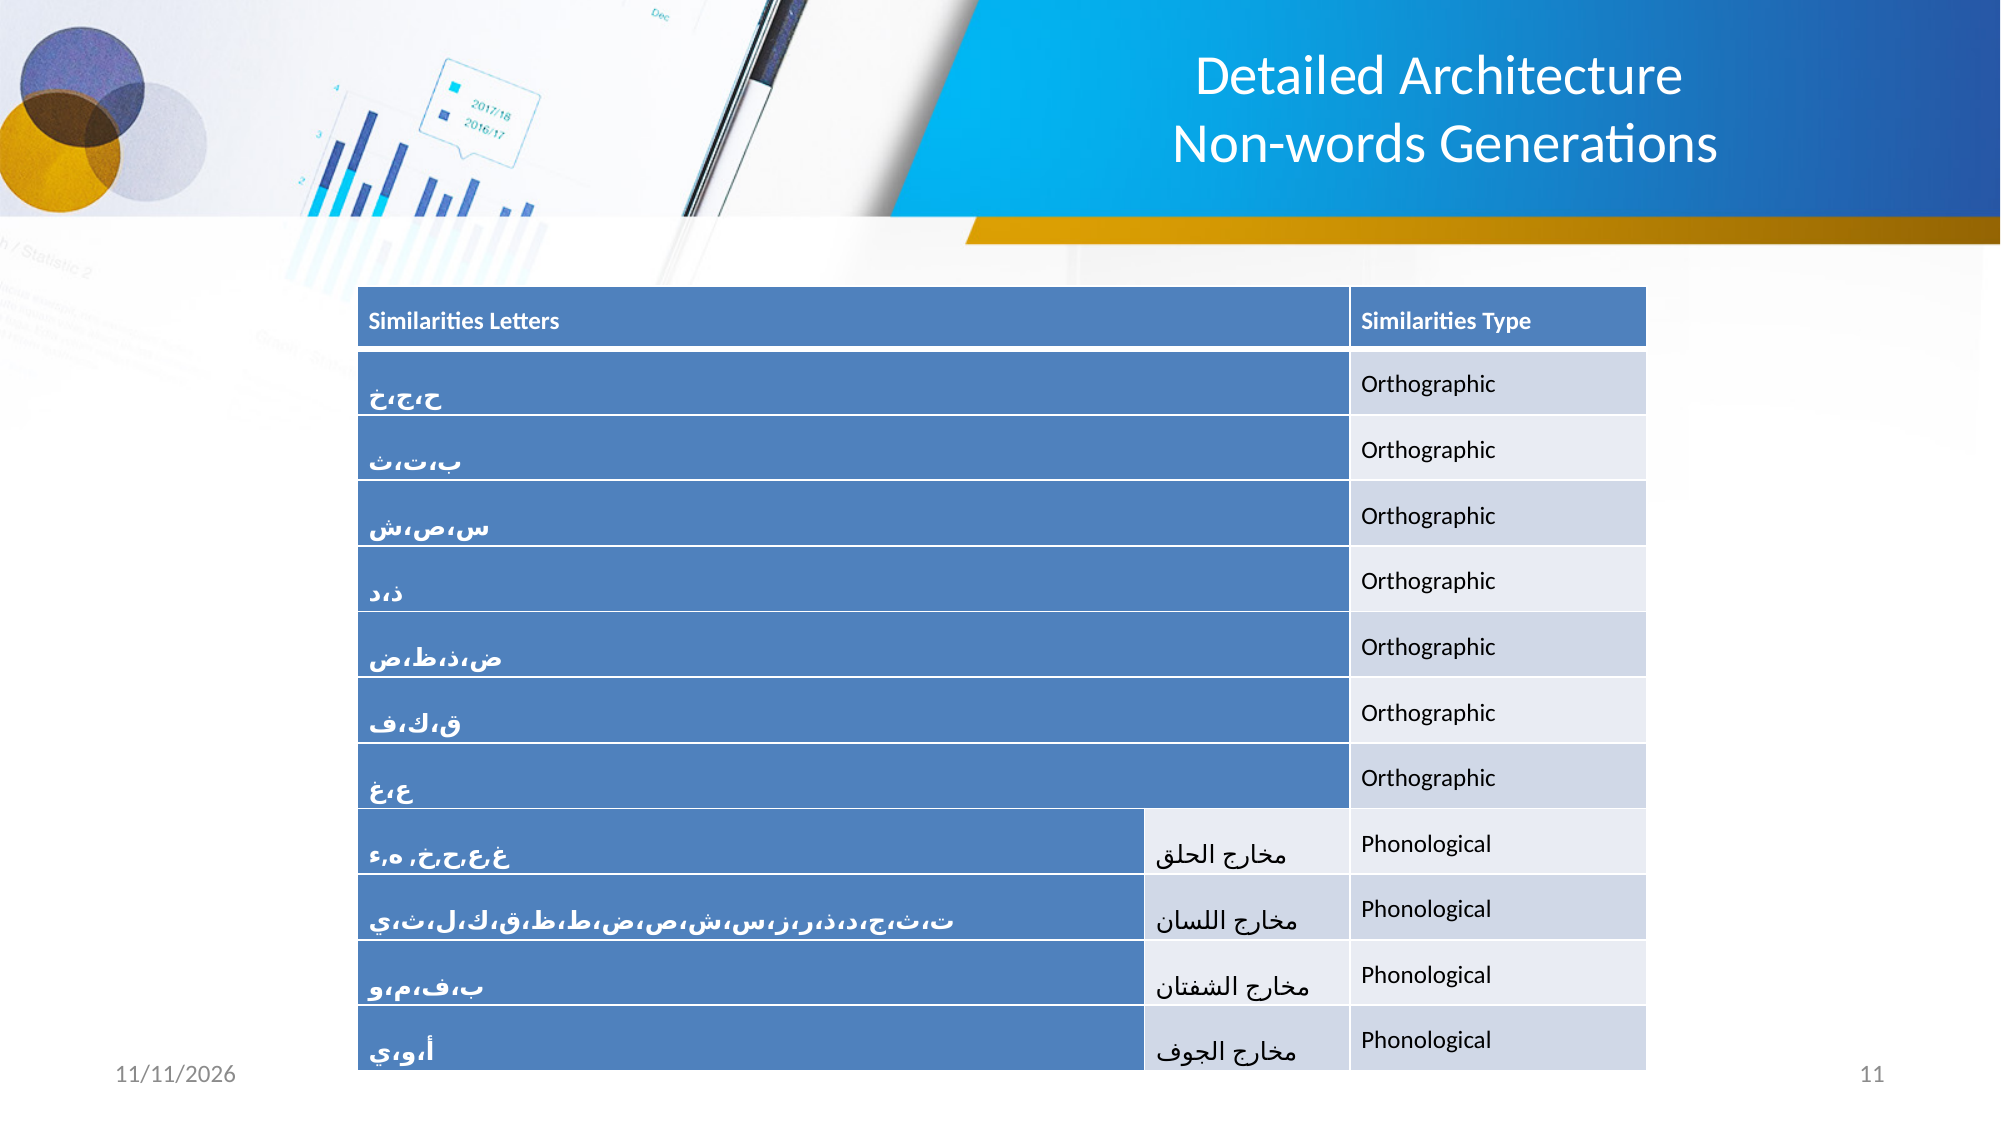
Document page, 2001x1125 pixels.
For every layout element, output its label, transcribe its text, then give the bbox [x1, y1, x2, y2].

table_cell Orthographic [1351, 547, 1646, 611]
table_cell Phonological [1351, 1006, 1646, 1070]
table_cell مخارج الجوف [1145, 1006, 1349, 1070]
table_cell ب،ف،م،و [358, 941, 1144, 1004]
table_cell مخارج اللسان [1145, 875, 1349, 939]
slide_number 11 [1433, 1042, 1900, 1103]
table_cell غ,ع,ح,خ, ه,ء [358, 809, 1144, 873]
table_cell Orthographic [1351, 416, 1646, 479]
table_cell Orthographic [1351, 612, 1646, 676]
table_cell Orthographic [1351, 678, 1646, 742]
table_cell Phonological [1351, 941, 1646, 1004]
table_cell Orthographic [1351, 352, 1646, 414]
table_header Similarities Letters [358, 287, 1349, 346]
table_cell ت،ث،ج،د،ذ،ر،ز،س،ش،ص،ض،ط،ظ،ق،ك،ل،ث،ي [358, 875, 1144, 939]
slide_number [99, 1042, 567, 1103]
table_cell ب،ت،ث [358, 416, 1349, 479]
table_cell مخارج الحلق [1145, 809, 1349, 873]
table_cell Orthographic [1351, 744, 1646, 808]
table_cell س،ص،ش [358, 481, 1349, 545]
title Detailed Architecture Non-words Generations [988, 29, 1904, 182]
table_cell Orthographic [1351, 481, 1646, 545]
table_header Similarities Type [1351, 287, 1646, 346]
table_cell ذ،د [358, 547, 1349, 611]
table_cell ق،ك،ف [358, 678, 1349, 742]
table_cell ع،غ [358, 744, 1349, 808]
table_cell مخارج الشفتان [1145, 941, 1349, 1004]
table_cell Phonological [1351, 809, 1646, 873]
table_cell ح،ج،خ [358, 352, 1349, 414]
picture [0, 0, 2001, 1125]
table_cell أ،و،ي [358, 1006, 1144, 1070]
table_cell ض،ذ،ظ،ض [358, 612, 1349, 676]
table_cell Phonological [1351, 875, 1646, 939]
